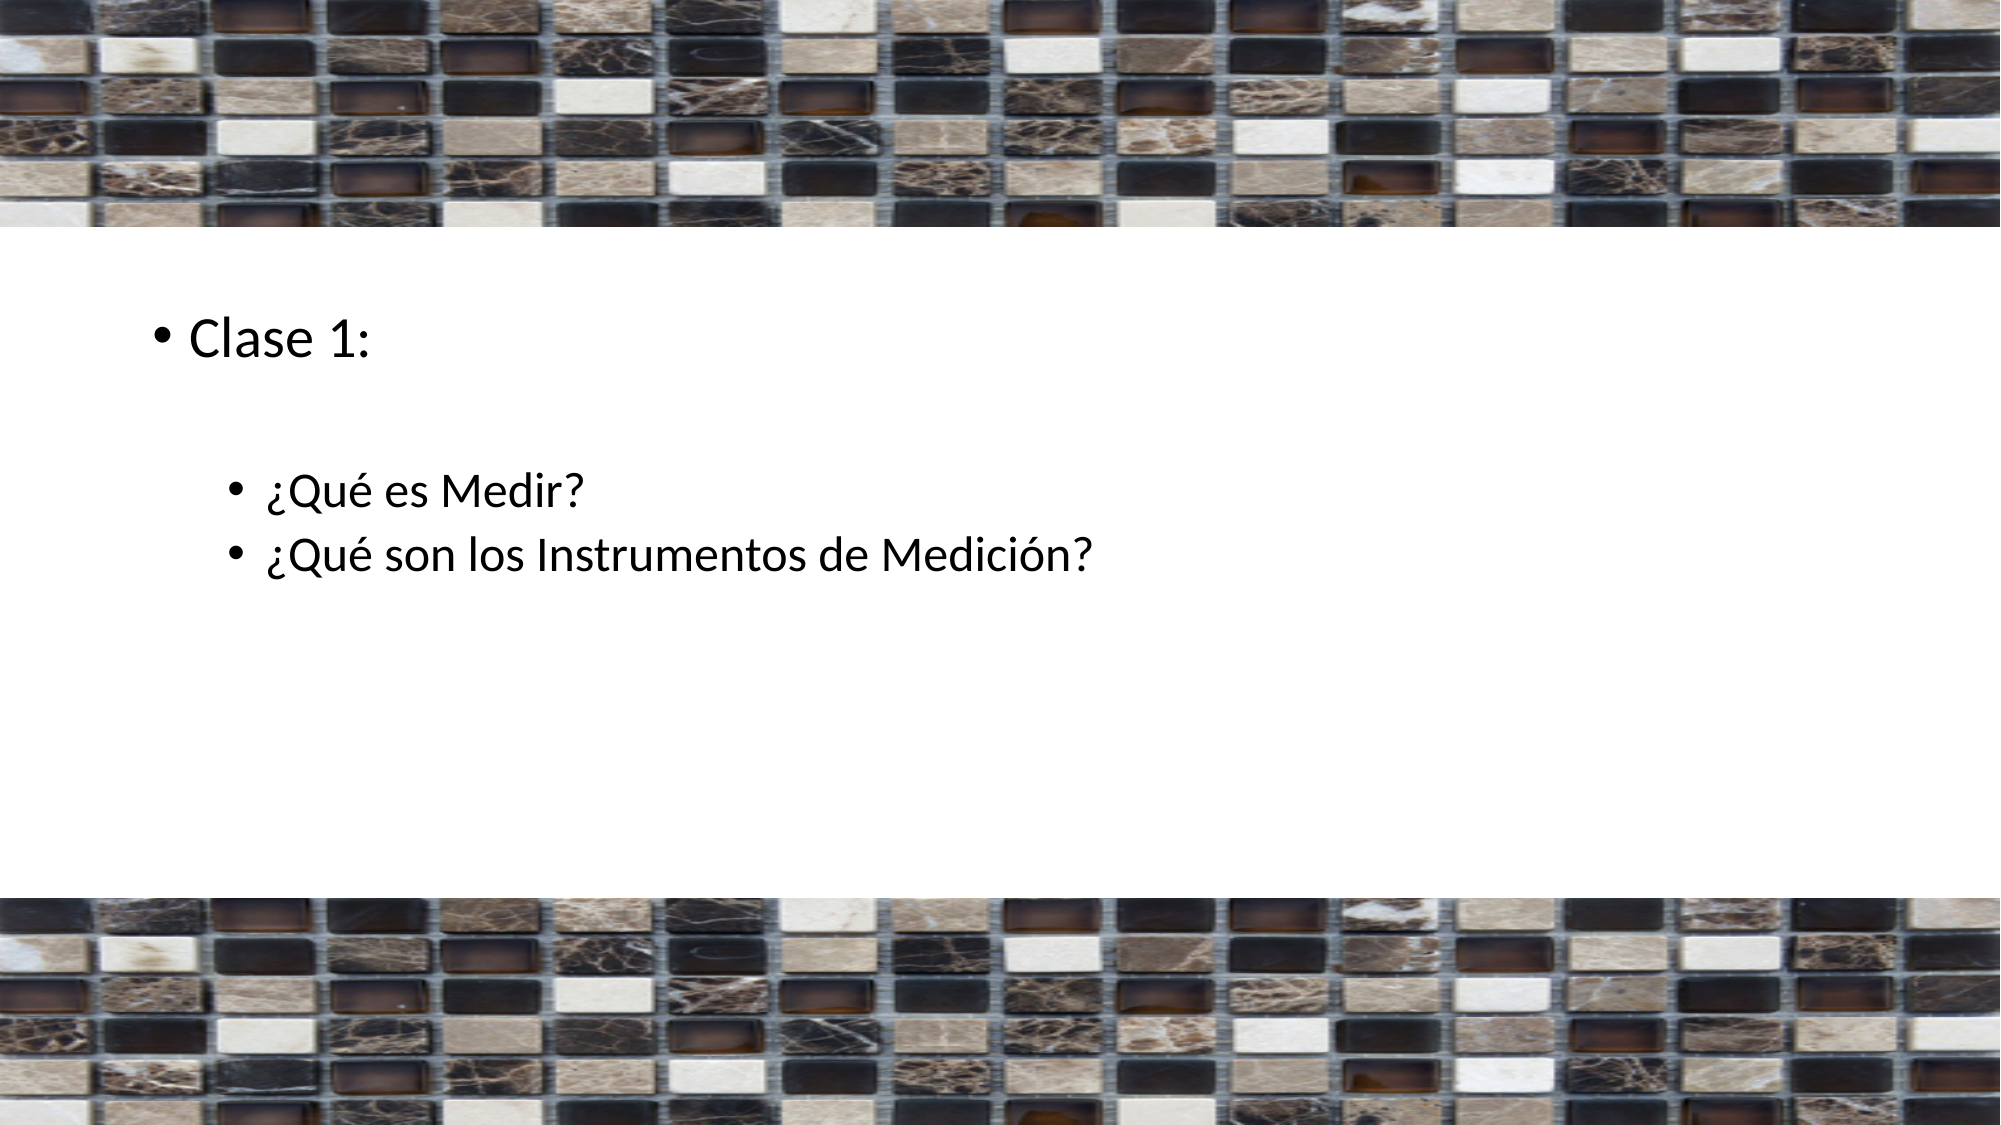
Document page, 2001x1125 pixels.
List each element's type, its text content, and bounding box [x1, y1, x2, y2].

list Clase 1: ¿Qué es Medir? ¿Qué son los Instrumentos de Medición? [137, 299, 1863, 898]
picture [0, 0, 2000, 227]
picture [0, 898, 2000, 1125]
